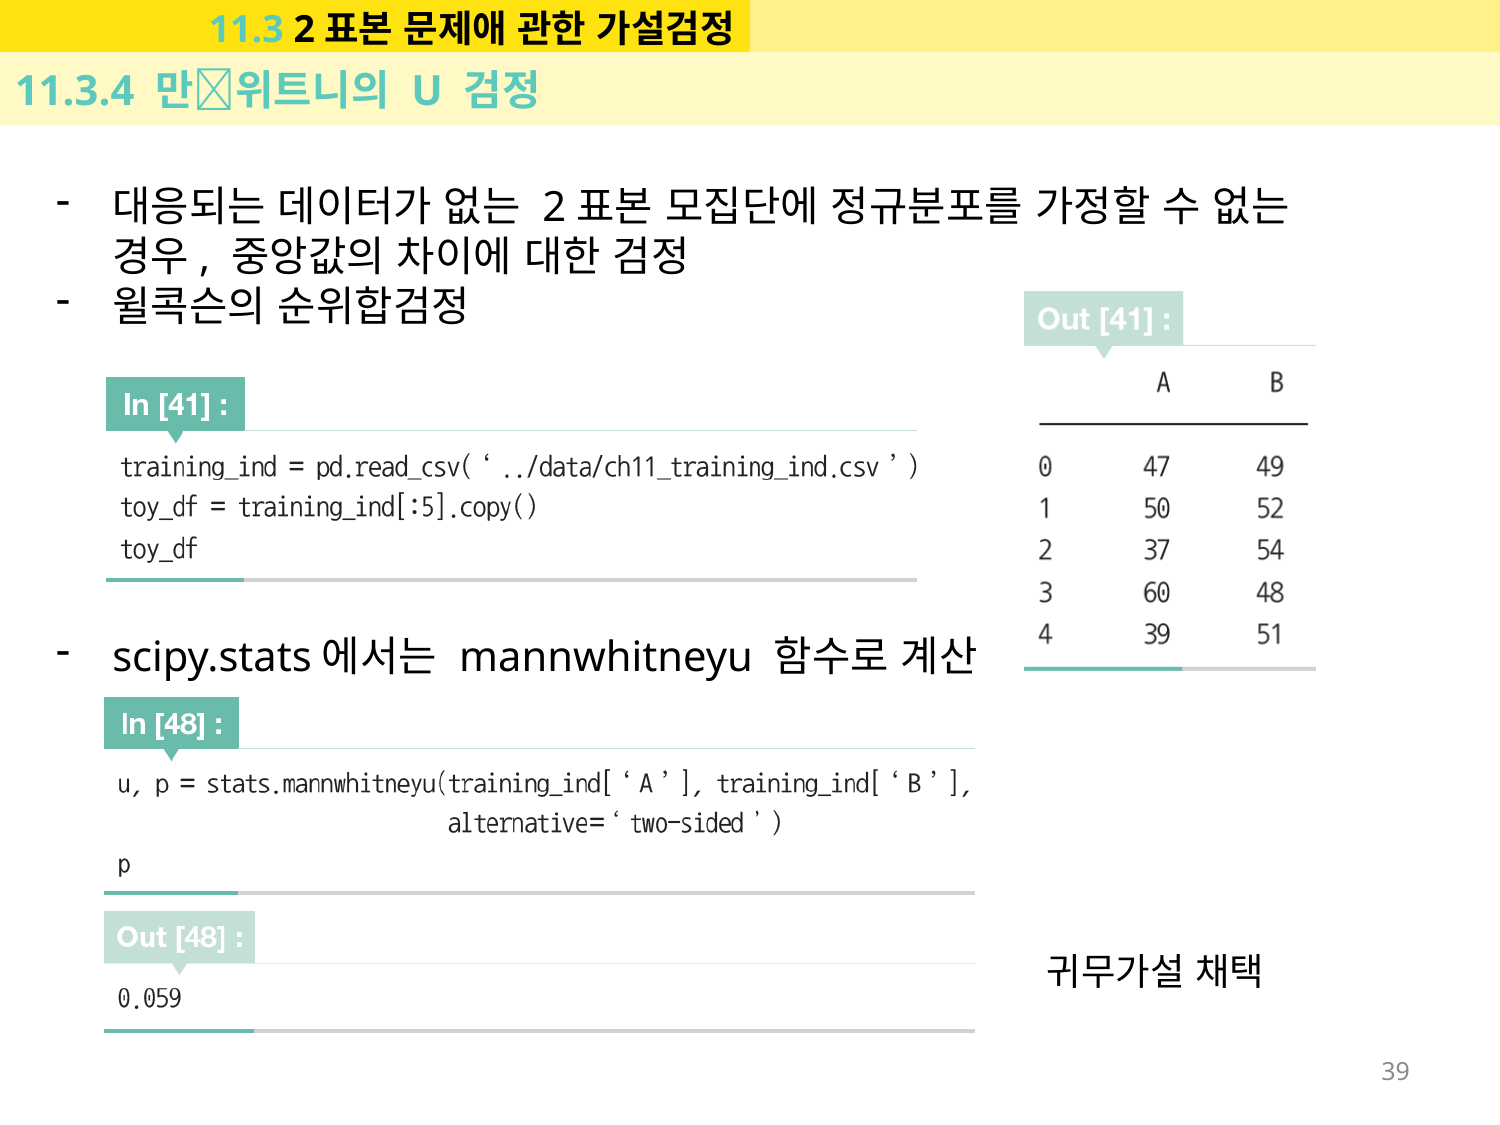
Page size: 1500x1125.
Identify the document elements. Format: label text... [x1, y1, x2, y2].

picture [100, 692, 975, 1039]
text_box 대응되는 데이터가 없는 2표본 모집단에 정규분포를 가정할 수 없는 경우, 중앙값의 차이에 대한 검정 윌콕슨의 순위합검정 scipy.stats에서는 mannwhitneyu 함수로 계산 [41, 172, 1365, 738]
slide_number 39 [1074, 1042, 1425, 1103]
picture [100, 371, 917, 588]
picture [1019, 286, 1316, 677]
text_box 귀무가설 채택 [1031, 940, 1280, 1001]
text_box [0, 0, 1500, 126]
